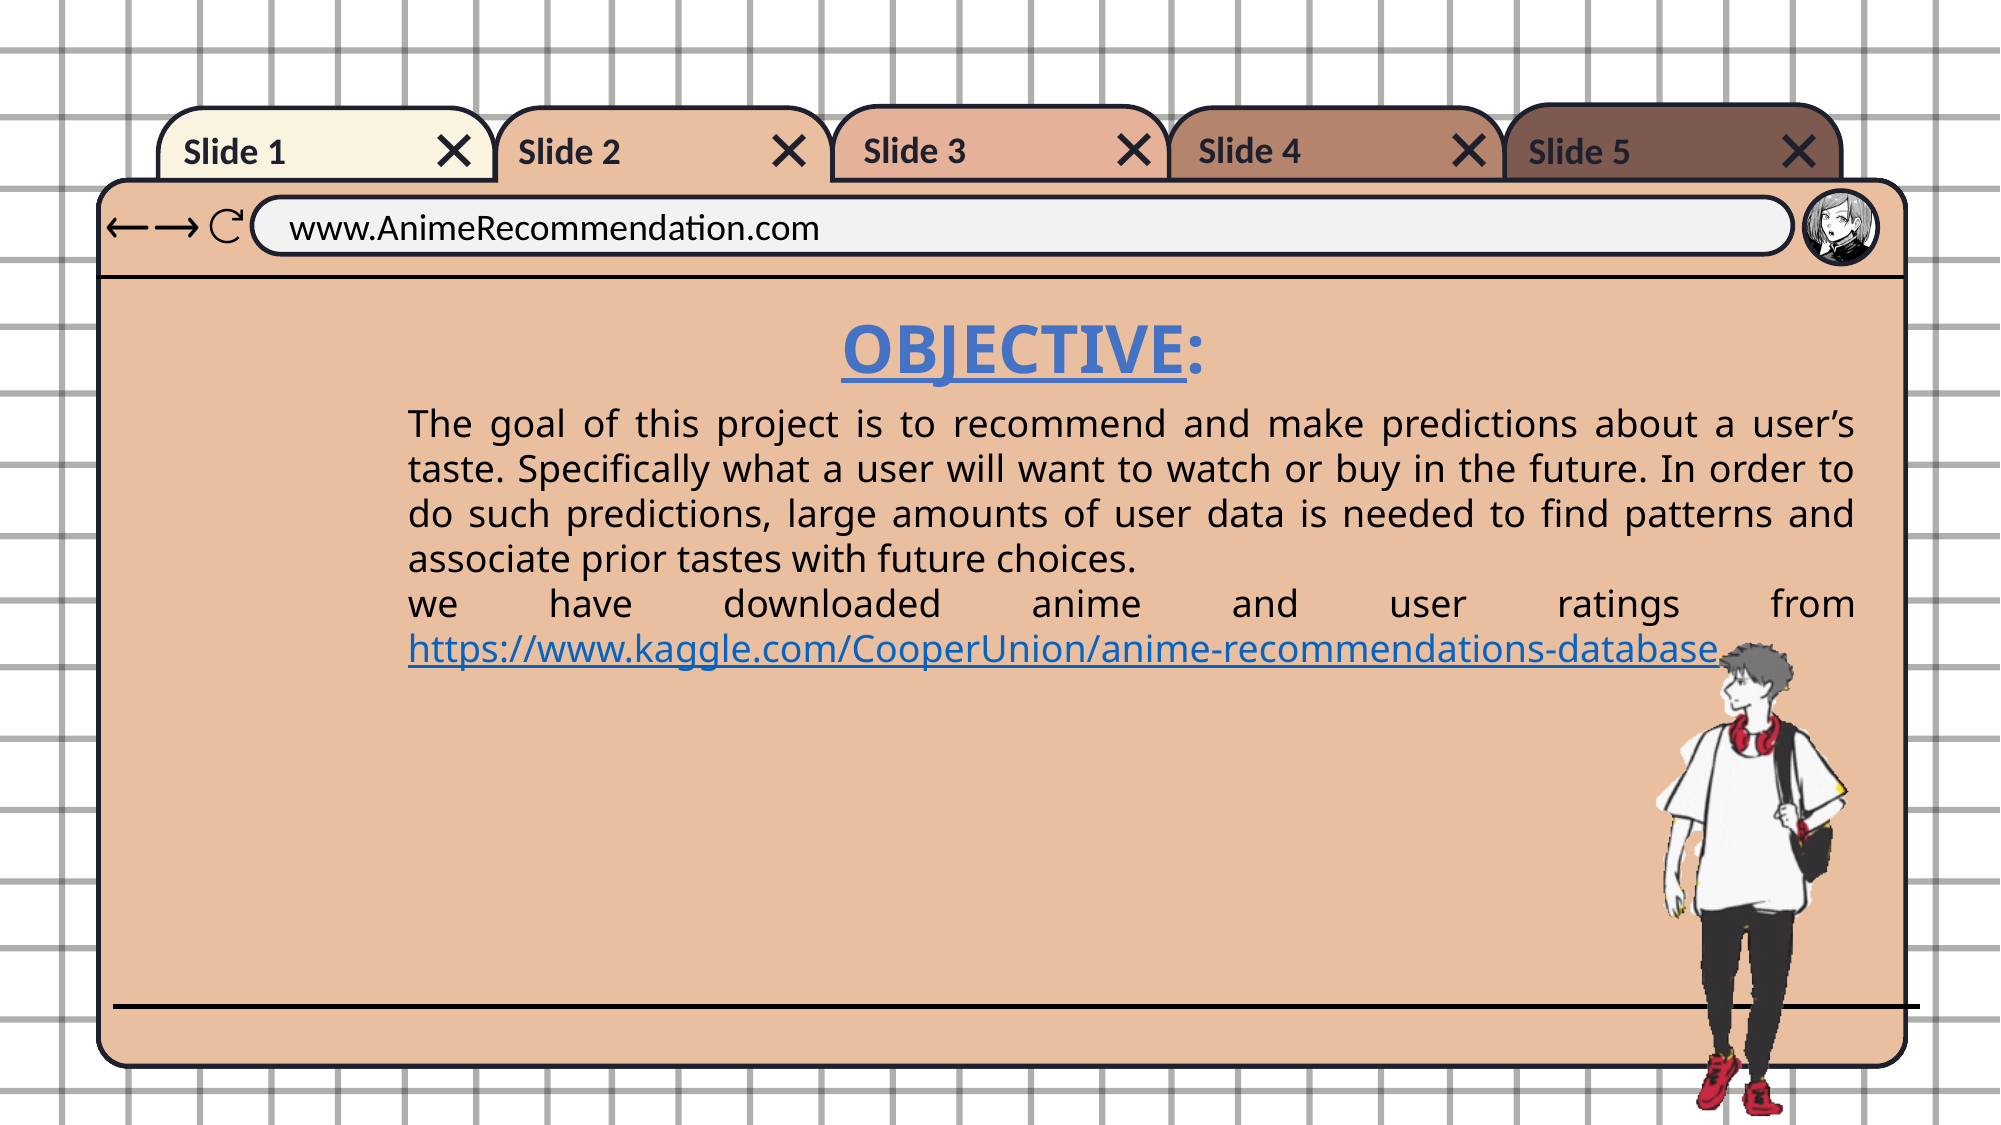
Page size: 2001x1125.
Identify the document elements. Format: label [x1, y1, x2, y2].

picture [205, 204, 249, 248]
picture [431, 128, 477, 173]
text_box [0, 0, 2000, 1125]
picture [153, 200, 200, 255]
picture [1111, 127, 1157, 172]
picture [105, 200, 150, 255]
picture [766, 128, 812, 174]
picture [1408, 440, 2000, 1125]
picture [1446, 127, 1492, 173]
picture [1804, 190, 1878, 265]
picture [1776, 128, 1822, 174]
